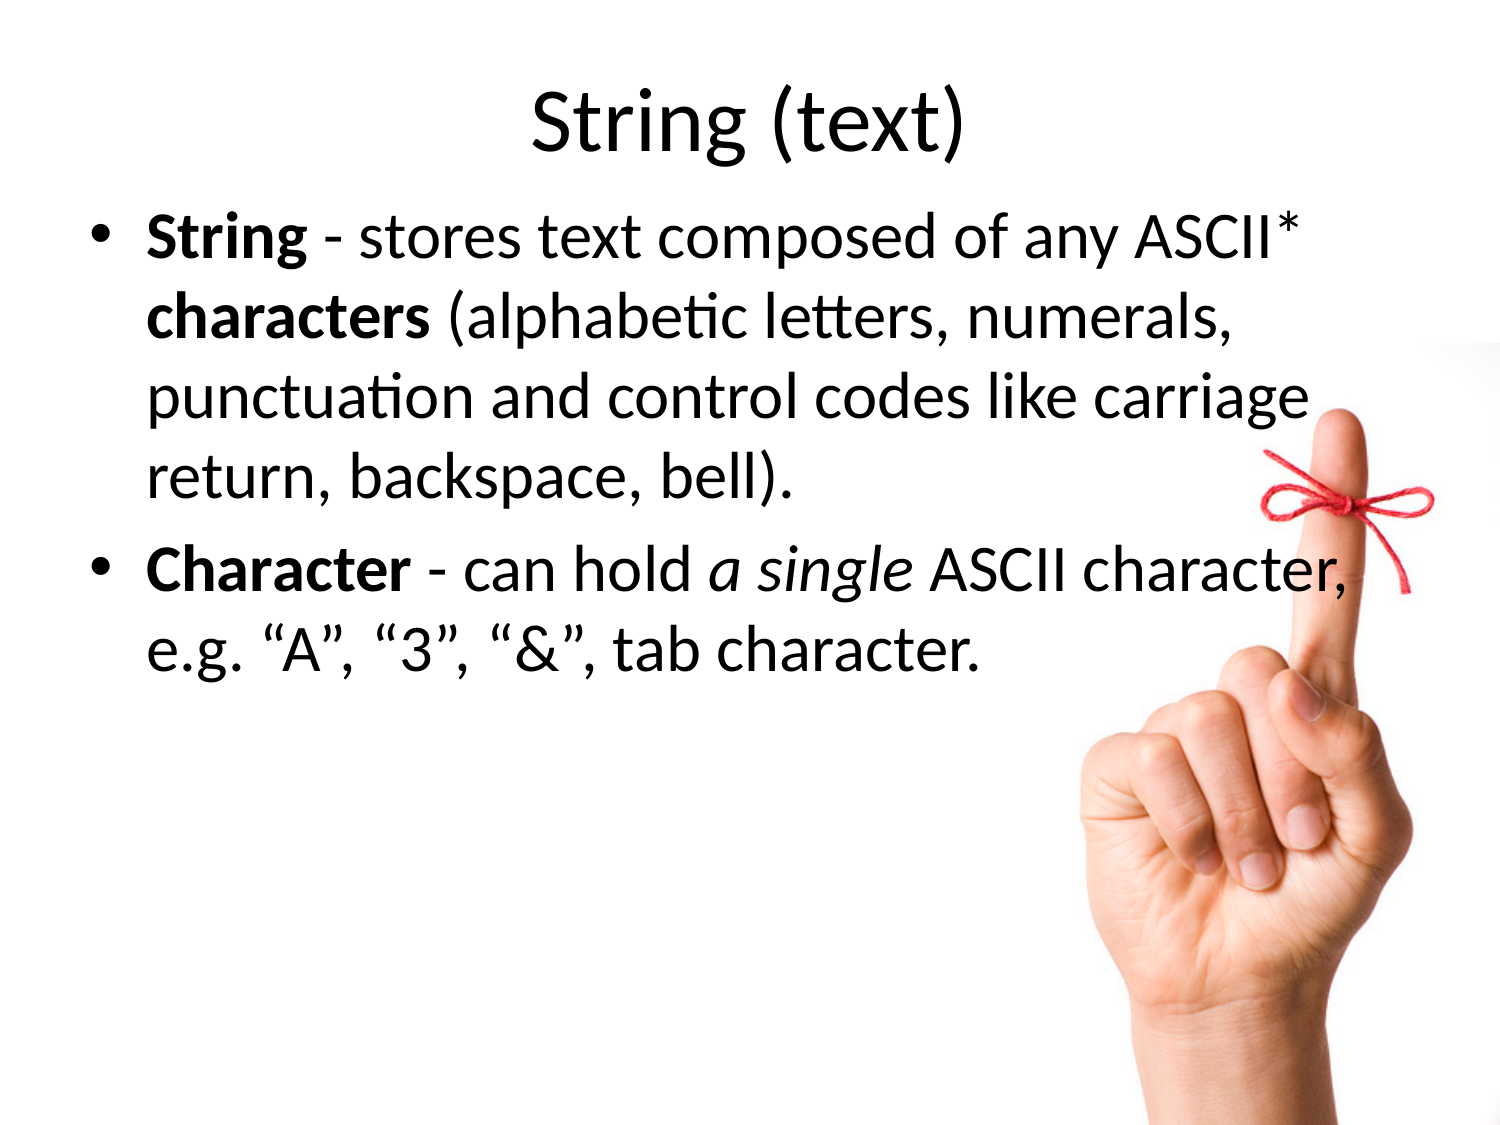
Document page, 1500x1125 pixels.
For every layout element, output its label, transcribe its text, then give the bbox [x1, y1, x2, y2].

picture [979, 343, 1500, 1125]
list String - stores text composed of any ASCII* characters (alphabetic letters, numerals, punctuation and control codes like carriage return, backspace, bell). Character - can hold a single ASCII character, e.g. “A”, “3”, “&”, tab character. [75, 184, 1425, 1071]
title String (text) [75, 45, 1425, 184]
